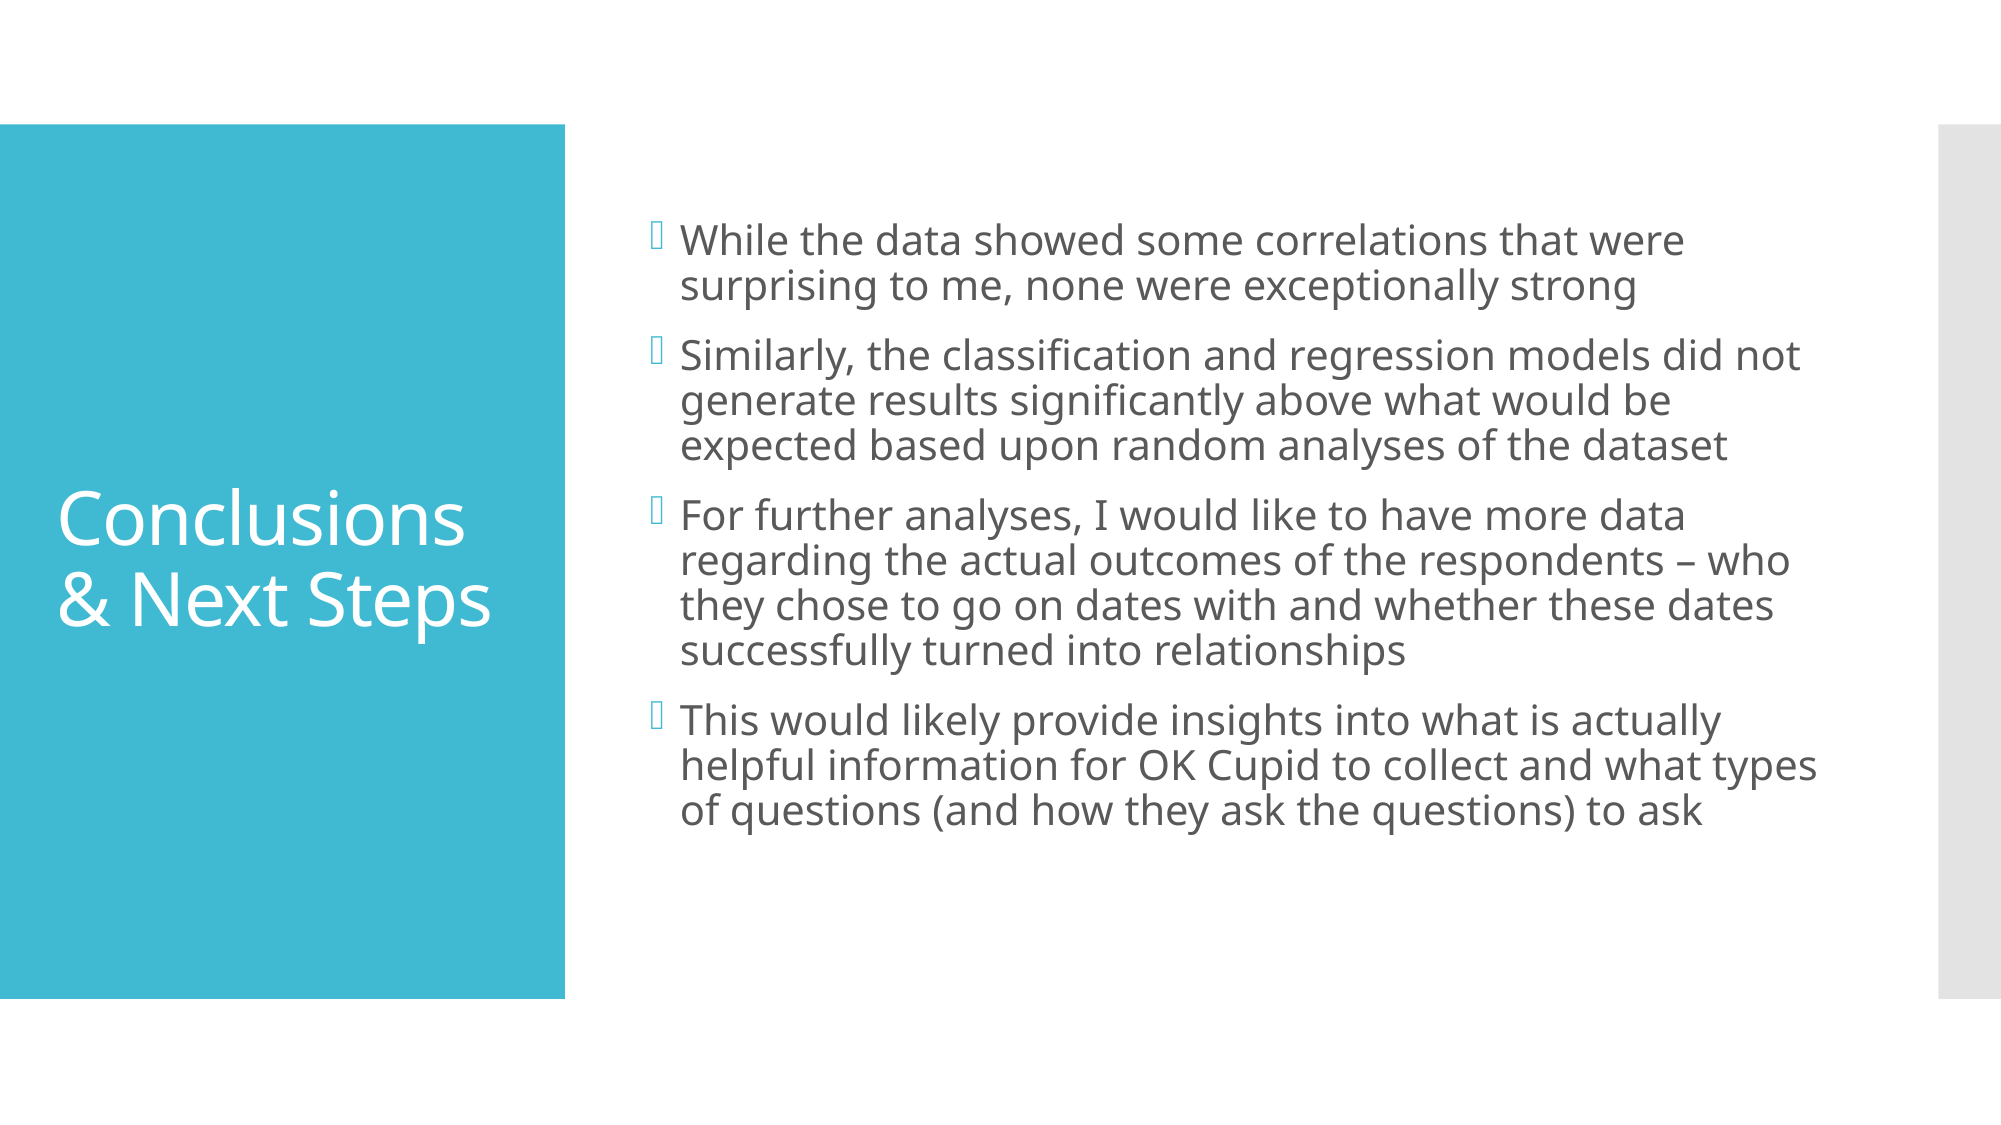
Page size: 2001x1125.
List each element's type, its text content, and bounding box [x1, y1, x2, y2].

list While the data showed some correlations that were surprising to me, none were exceptionally strong Similarly, the classification and regression models did not generate results significantly above what would be expected based upon random analyses of the dataset For further analyses, I would like to have more data regarding the actual outcomes of the respondents – who they chose to go on dates with and whether these dates successfully turned into relationships This would likely provide insights into what is actually helpful information for OK Cupid to collect and what types of questions (and how they ask the questions) to ask [634, 141, 1835, 982]
title Conclusions & Next Steps [41, 184, 525, 940]
